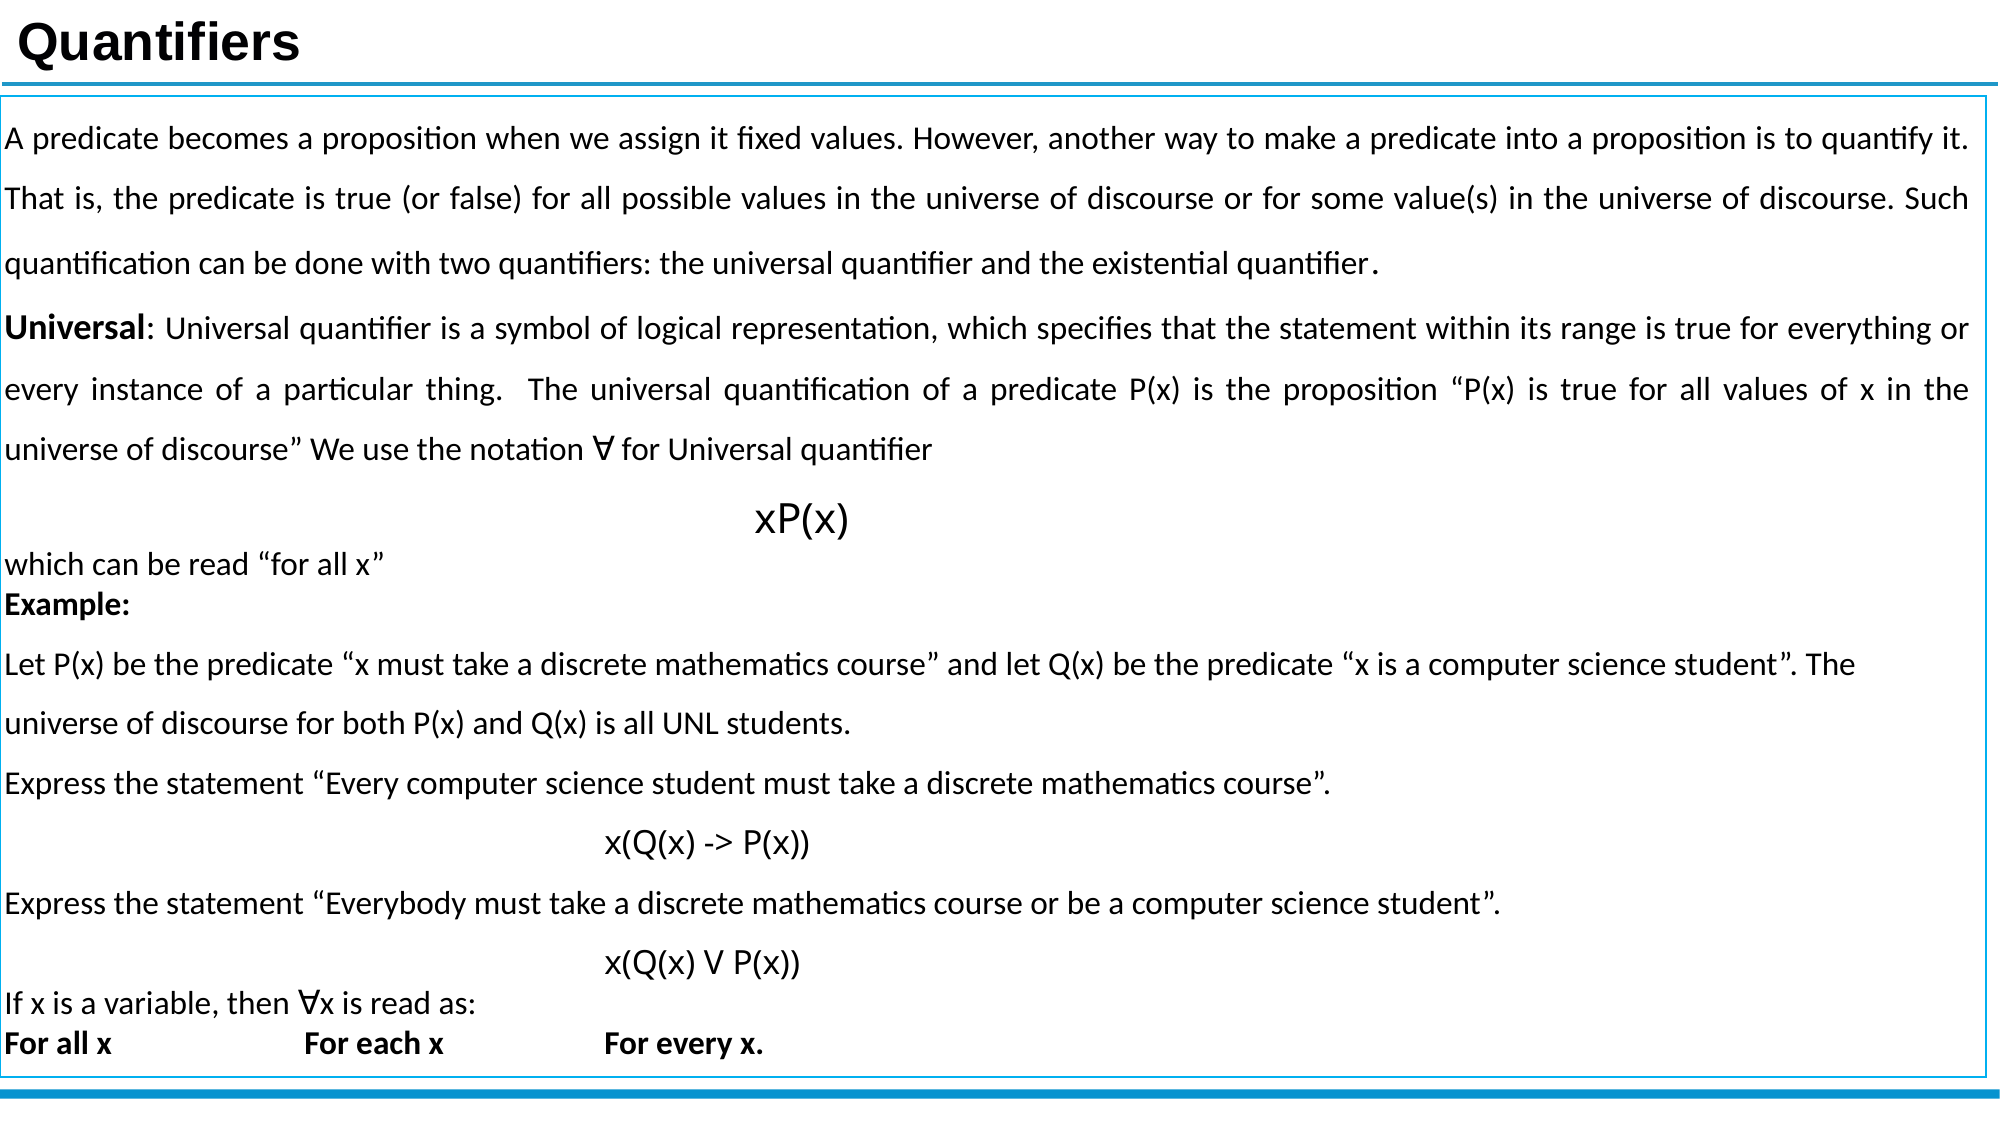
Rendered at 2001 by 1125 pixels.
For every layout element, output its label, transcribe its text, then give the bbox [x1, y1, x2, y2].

text_box [0, 1089, 2000, 1099]
text_box Quantifiers [14, 7, 1198, 72]
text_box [0, 96, 1986, 1078]
